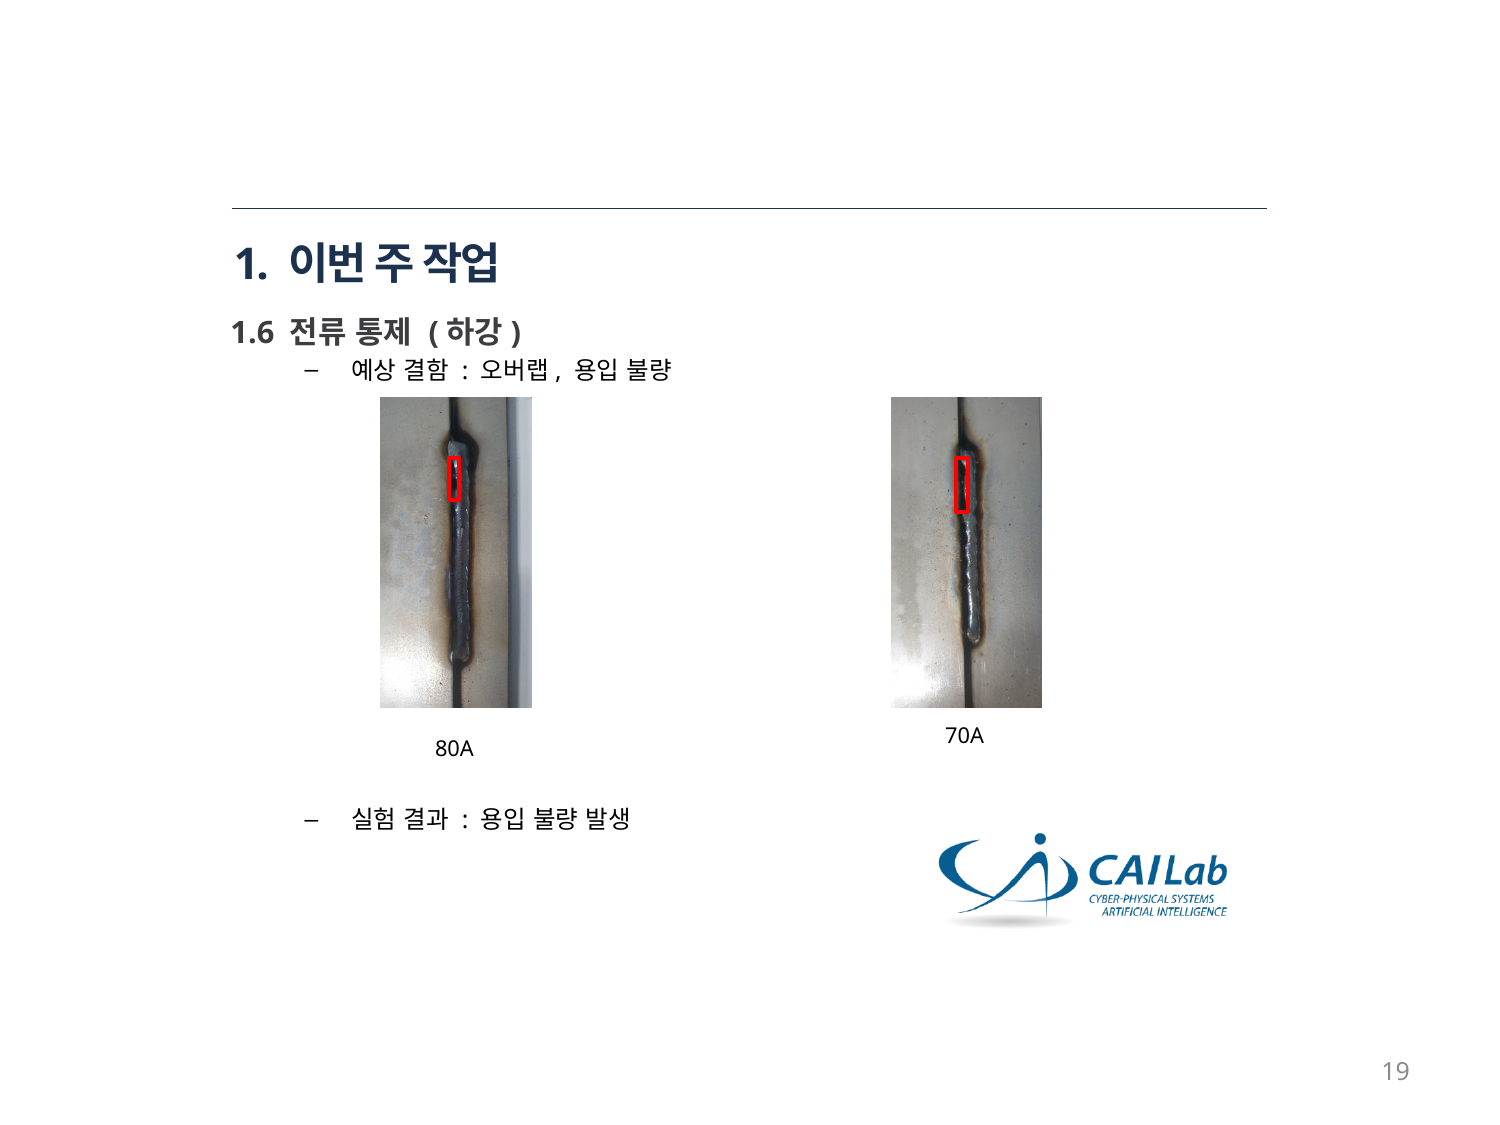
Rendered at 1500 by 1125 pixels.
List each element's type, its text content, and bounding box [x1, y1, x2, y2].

picture [380, 397, 532, 708]
text_box 1.6 전류 통제 (하강) 예상 결함 : 오버랩, 용입 불량 실험 결과 : 용입 불량 발생 [219, 307, 1189, 842]
picture [890, 396, 1043, 708]
title 1. 이번 주 작업 [219, 226, 1080, 299]
text_box 70A [930, 716, 1000, 756]
picture [893, 788, 1281, 977]
text_box 80A [420, 727, 489, 769]
slide_number 19 [1074, 1042, 1425, 1103]
